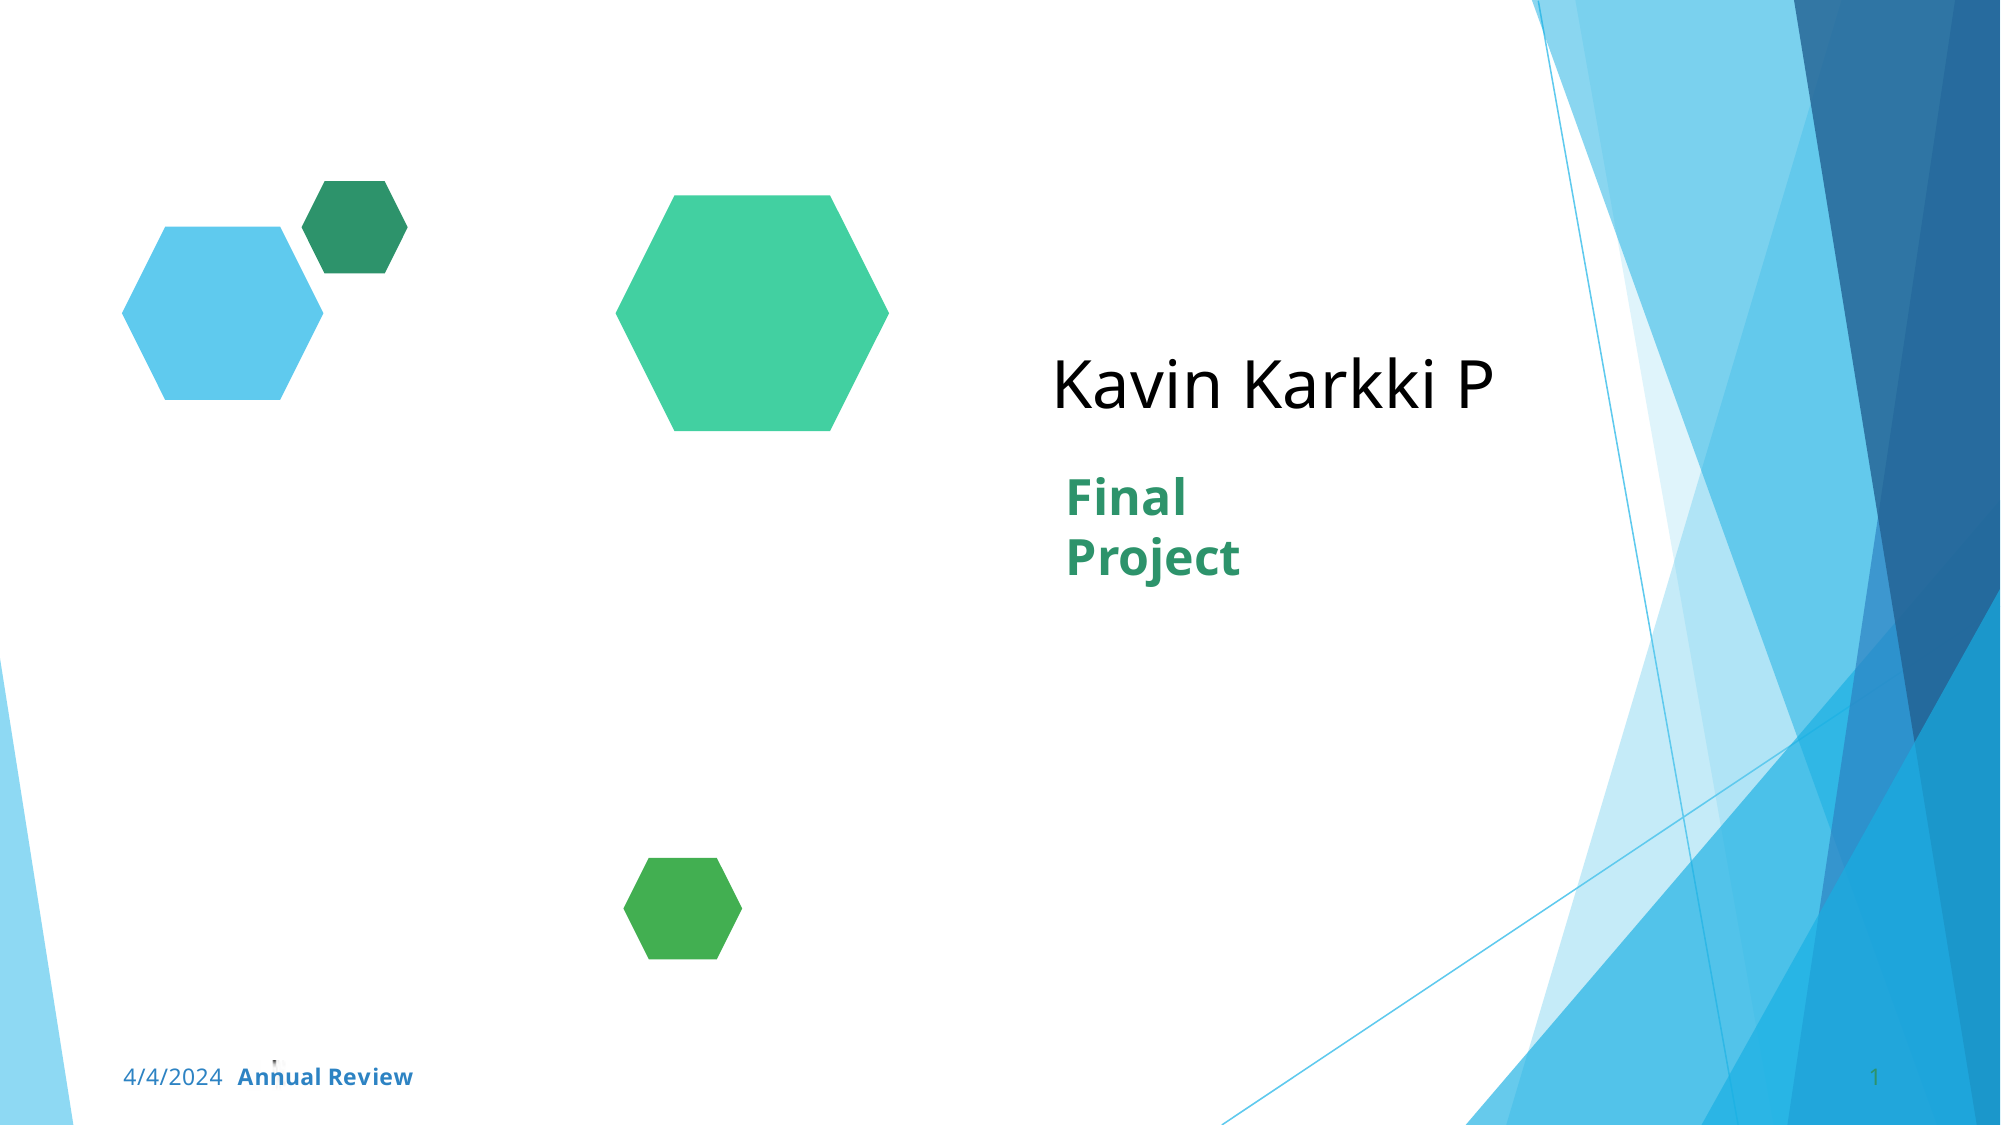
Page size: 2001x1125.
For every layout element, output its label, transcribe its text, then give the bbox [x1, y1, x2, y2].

text_box Final Project [1063, 462, 1369, 585]
text_box [623, 857, 743, 960]
slide_number 1 [1862, 1061, 1888, 1125]
picture [110, 1060, 463, 1094]
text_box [121, 180, 408, 401]
text_box [615, 195, 890, 339]
title Kavin Karkki P [524, 339, 1638, 530]
